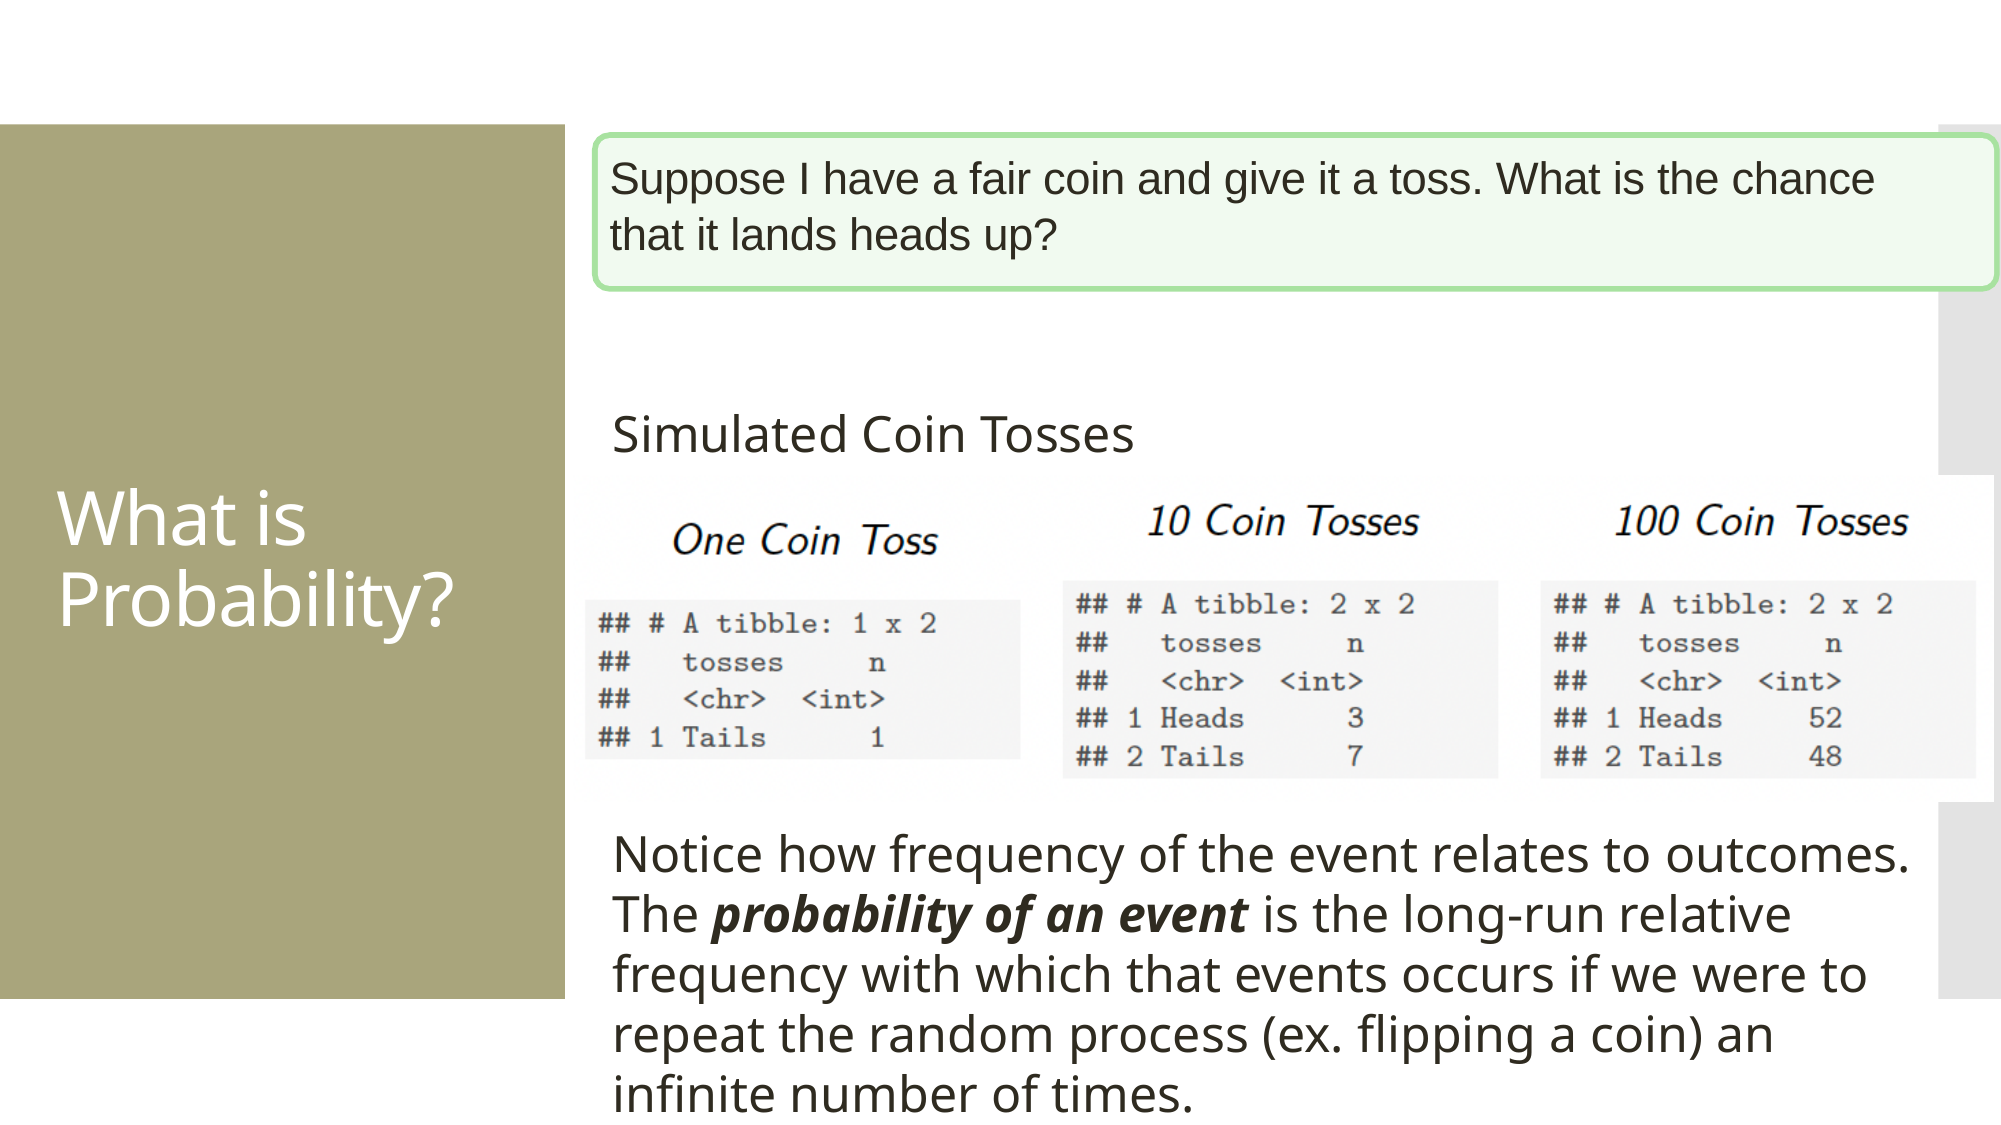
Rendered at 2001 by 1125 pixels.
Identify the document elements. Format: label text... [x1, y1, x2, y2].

text_box Simulated Coin Tosses Notice how frequency of the event relates to outcomes. The probability of an event is the long-run relative frequency with which that events occurs if we were to repeat the random process (ex. flipping a coin) an infinite number of times. [597, 395, 1959, 475]
picture [573, 475, 1995, 802]
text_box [591, 131, 2000, 292]
title What is Probability? [41, 184, 525, 940]
text_box Simulated Coin Tosses Notice how frequency of the event relates to outcomes. The probability of an event is the long-run relative frequency with which that events occurs if we were to repeat the random process (ex. flipping a coin) an infinite number of times. [597, 802, 1959, 1125]
